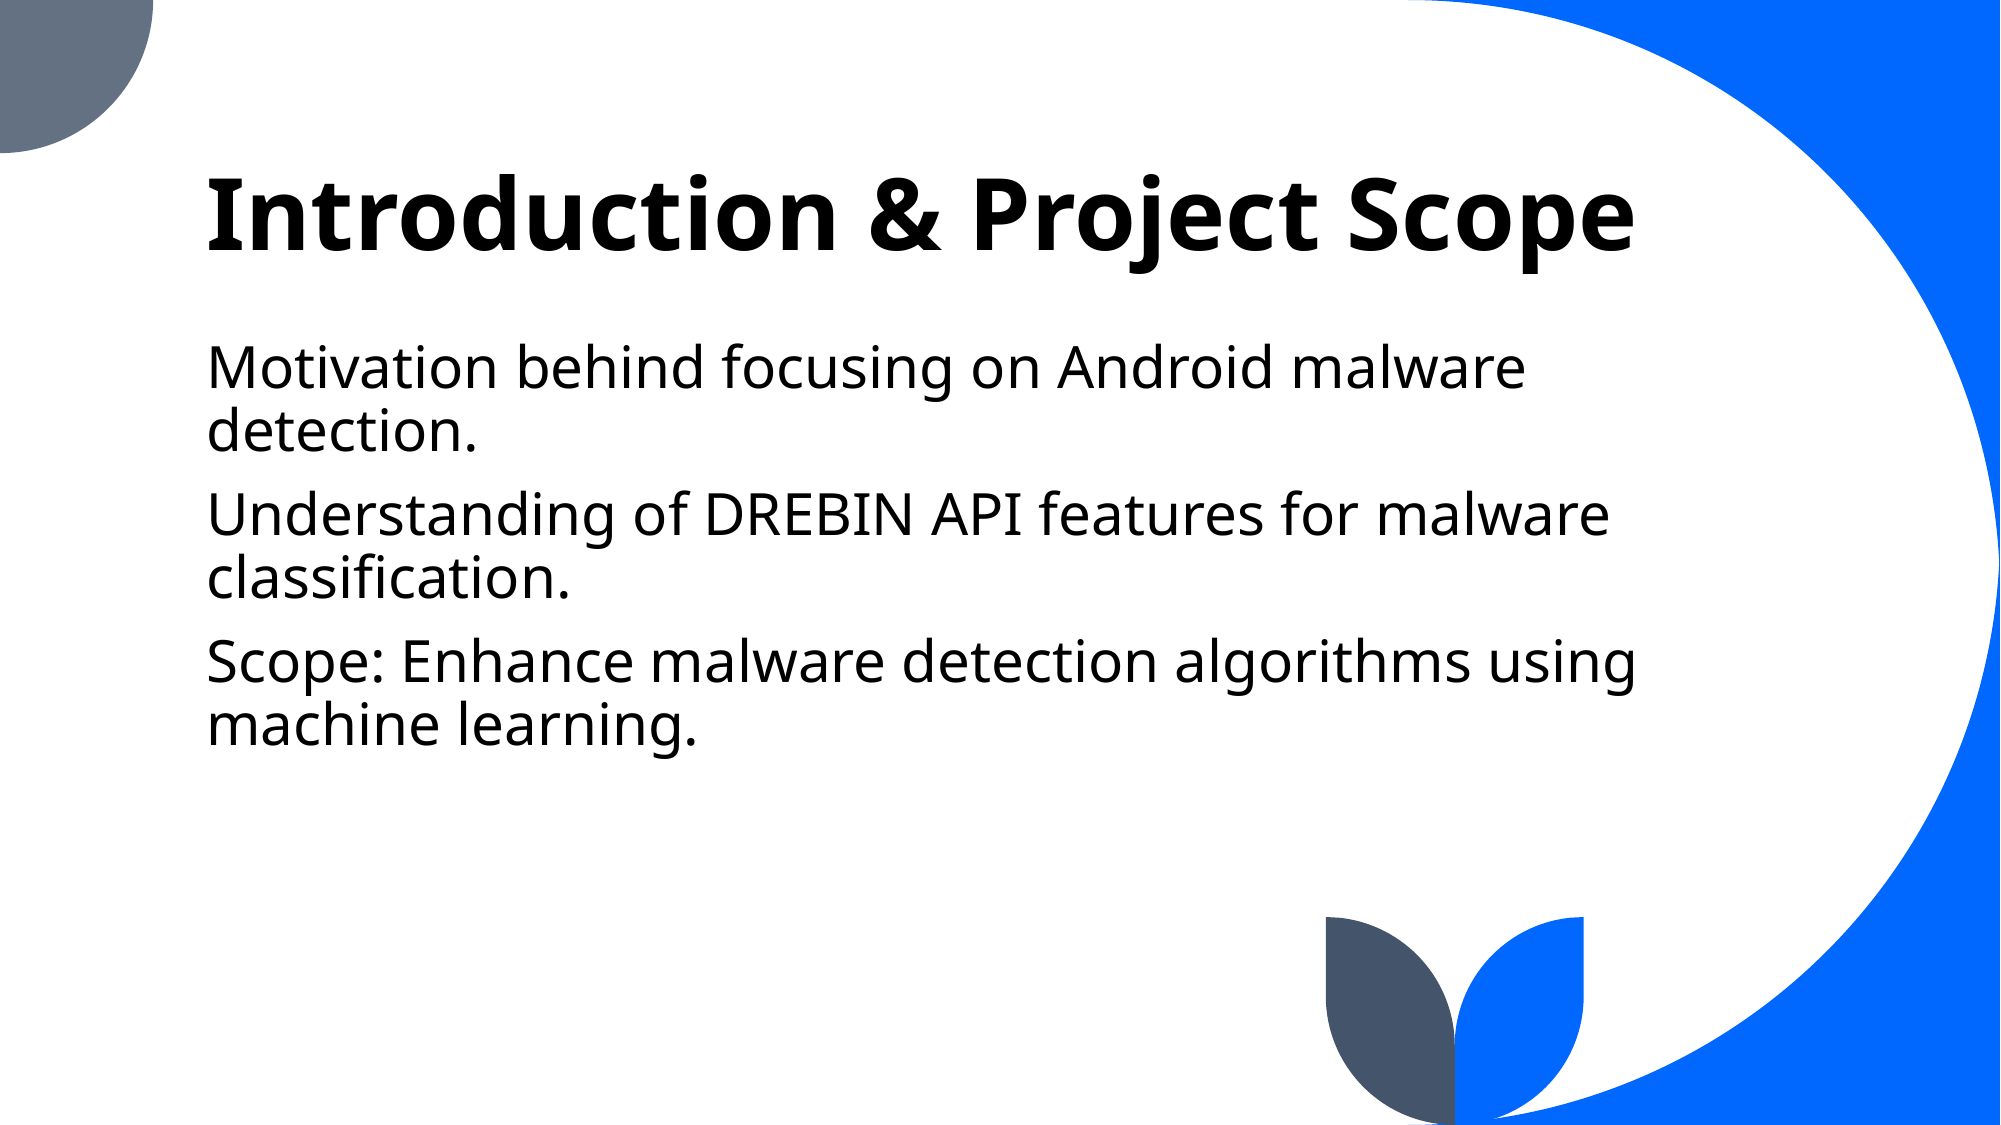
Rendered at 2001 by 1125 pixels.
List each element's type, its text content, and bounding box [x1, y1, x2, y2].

list Motivation behind focusing on Android malware detection. Understanding of DREBIN API features for malware classification. Scope: Enhance malware detection algorithms using machine learning. [191, 330, 1796, 884]
title Introduction & Project Scope [191, 62, 1796, 280]
